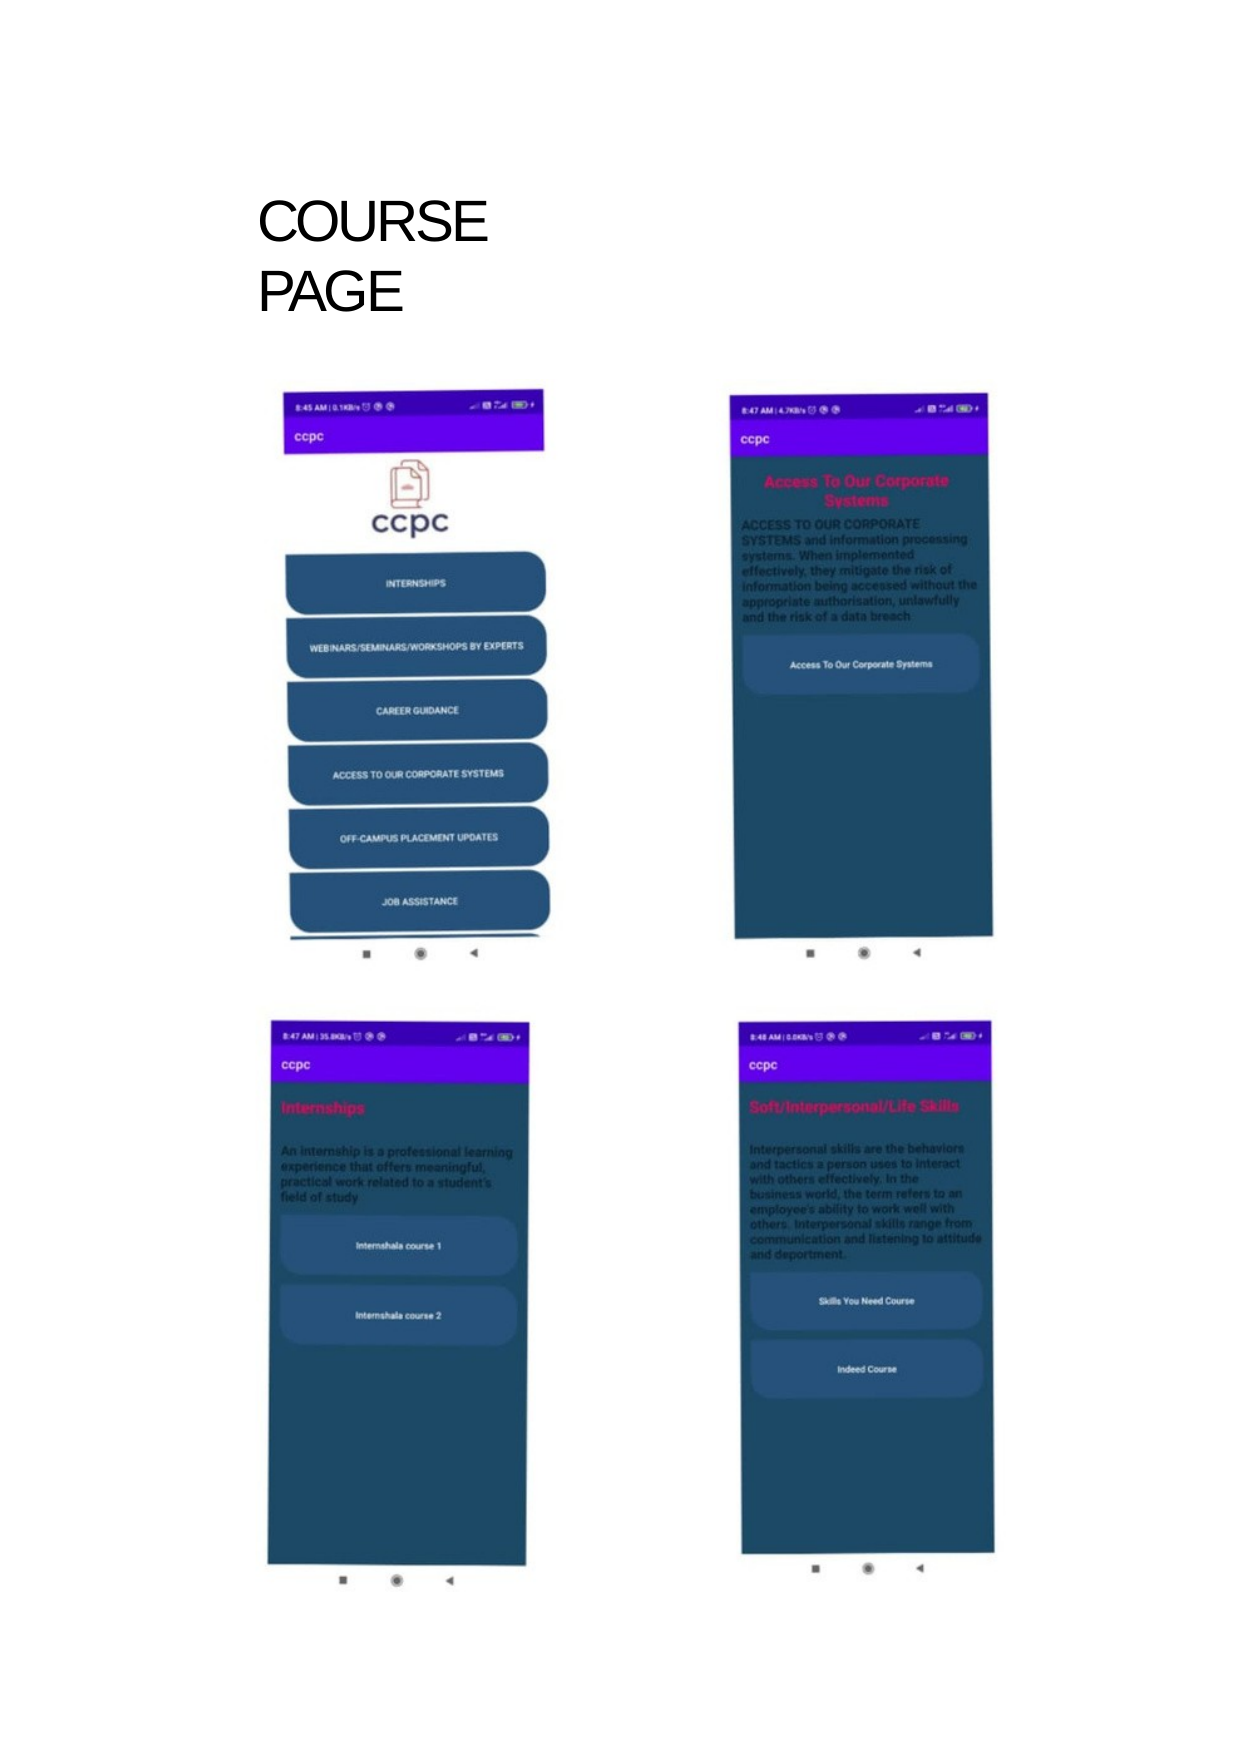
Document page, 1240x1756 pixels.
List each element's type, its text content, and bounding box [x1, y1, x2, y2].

text_box [255, 379, 1006, 1592]
text_box COURSE PAGE [255, 180, 492, 323]
